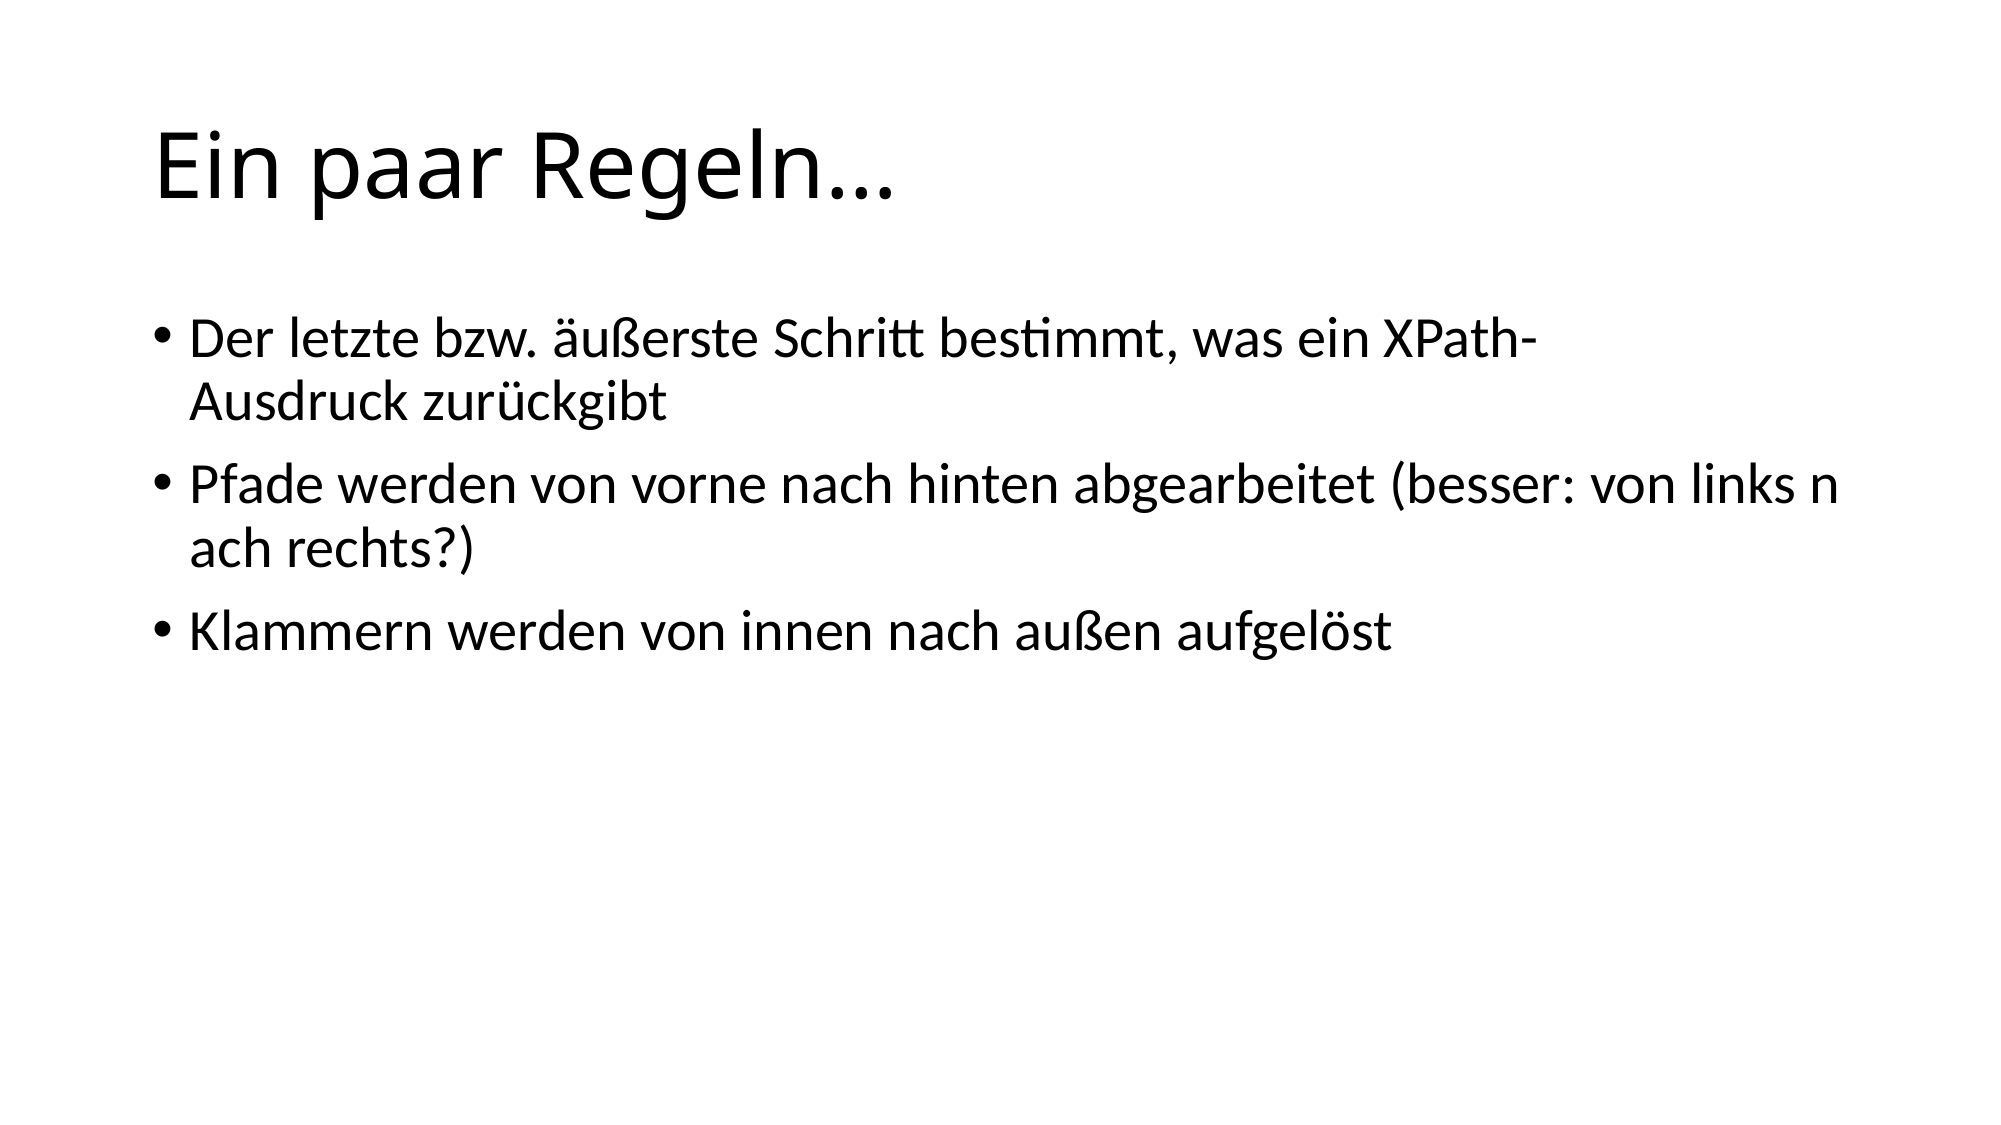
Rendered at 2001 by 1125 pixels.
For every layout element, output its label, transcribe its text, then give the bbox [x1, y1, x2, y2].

title Ein paar Regeln… [137, 59, 1863, 278]
list Der letzte bzw. äußerste Schritt bestimmt, was ein XPath-Ausdruck zurückgibt Pfade werden von vorne nach hinten abgearbeitet (besser: von links nach rechts?) Klammern werden von innen nach außen aufgelöst [137, 299, 1863, 1014]
